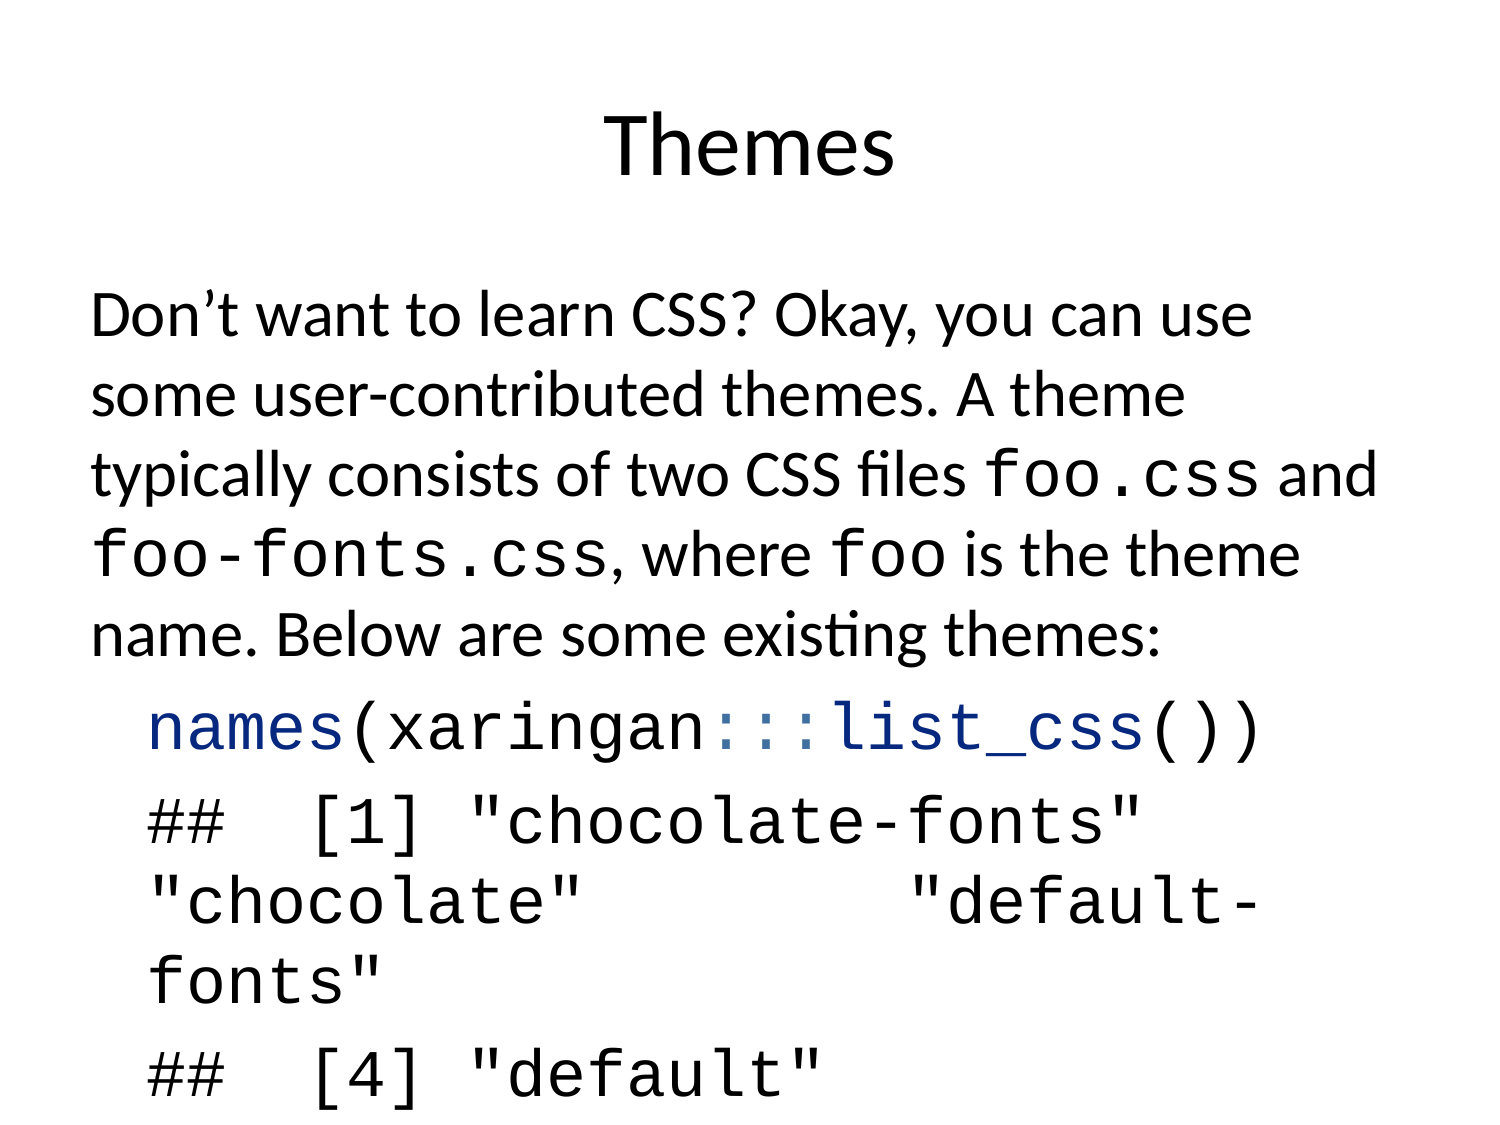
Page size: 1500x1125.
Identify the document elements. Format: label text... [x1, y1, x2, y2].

title Themes [75, 45, 1425, 233]
list Don’t want to learn CSS? Okay, you can use some user-contributed themes. A theme typically consists of two CSS files foo.css and foo-fonts.css, where foo is the theme name. Below are some existing themes: names(xaringan:::list_css()) ## [1] "chocolate-fonts" "chocolate" "default-fonts" ## [4] "default" "duke-blue" "fc-fonts" ## [7] "fc" "hygge-duke" "hygge" ## [10] "ki-fonts" "ki" "kunoichi" ## [13] "lucy-fonts" "lucy" "metropolis-fonts" ## [16] "metropolis" "middlebury-fonts" "middlebury" ## [19] "nhsr-fonts" "nhsr" "ninjutsu" ## [22] "rladies-fonts" "rladies" "robot-fonts" ## [25] "robot" "rutgers-fonts" "rutgers" ## [28] "shinobi" "tamu-fonts" "tamu" ## [31] "uio-fonts" "uio" "uo-fonts" ## [34] "uo" "uol-fonts" "uol" ## [37] "useR-fonts" "useR" [75, 262, 1425, 1005]
